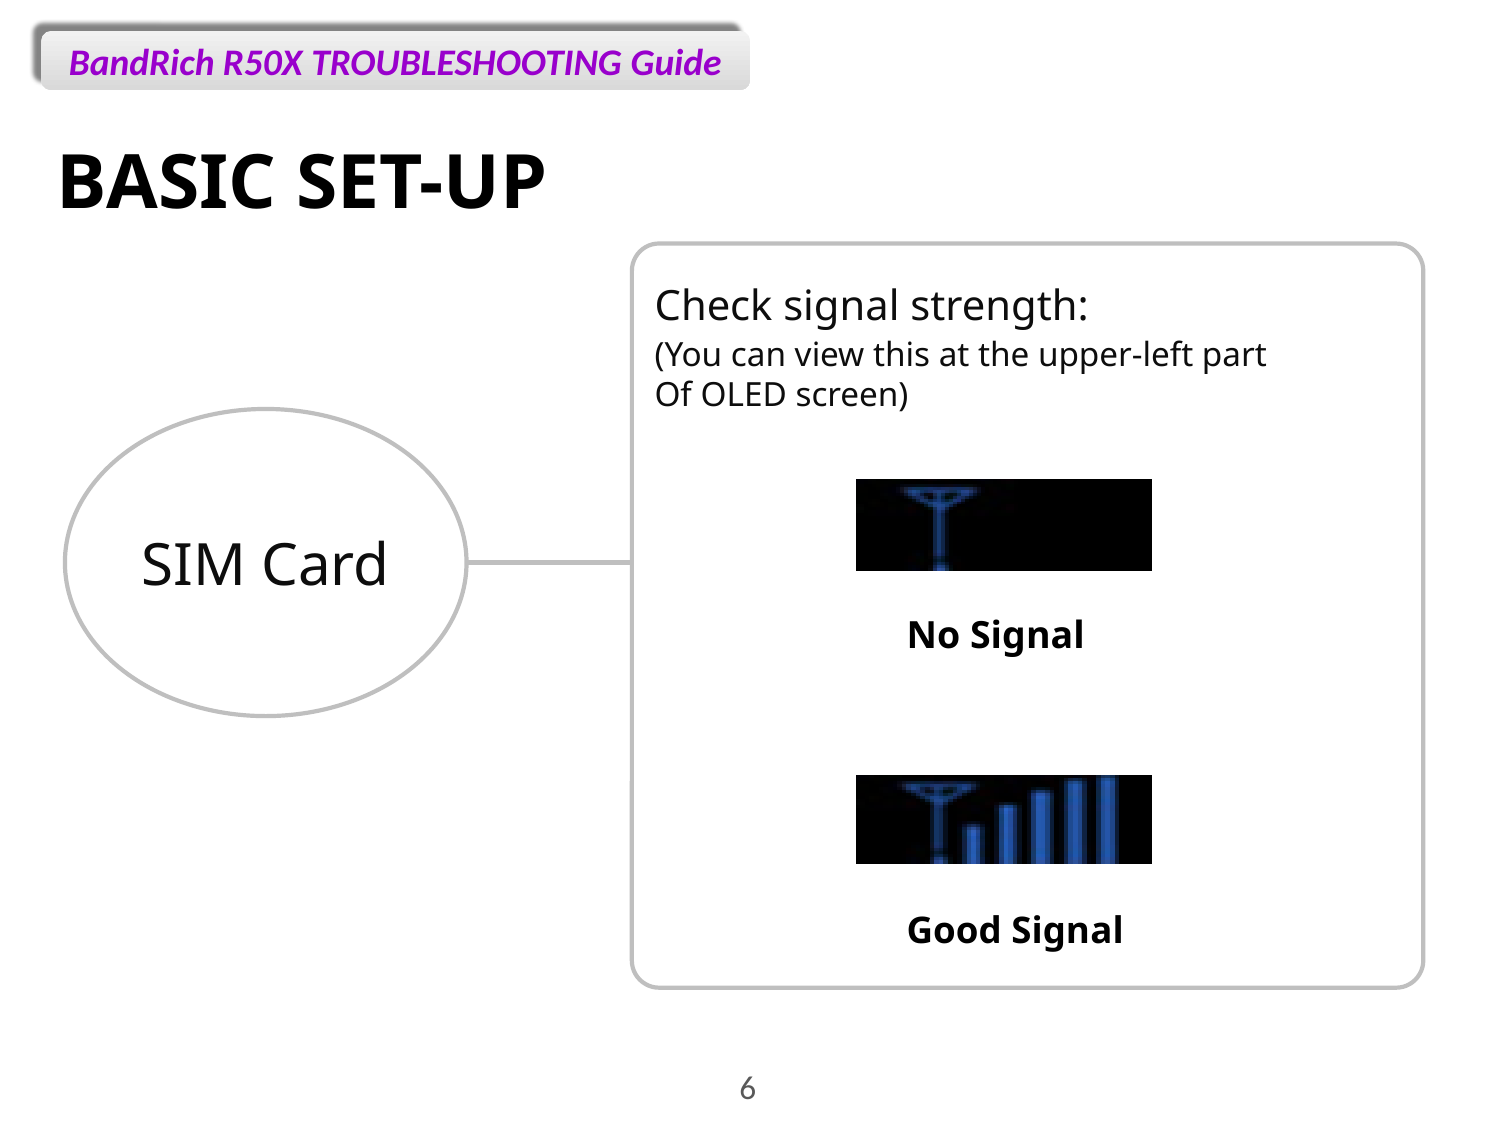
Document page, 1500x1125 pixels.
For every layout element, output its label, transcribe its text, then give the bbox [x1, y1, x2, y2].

picture [856, 774, 1152, 864]
title BASIC SET-UP [41, 125, 1024, 233]
slide_number 6 [572, 1058, 923, 1119]
text_box Good Signal [891, 893, 1140, 965]
text_box Check signal strength: (You can view this at the upper-left part Of OLED screen) [629, 241, 1426, 990]
text_box No Signal [891, 597, 1140, 669]
text_box SIM Card [62, 406, 469, 719]
picture [856, 479, 1152, 575]
